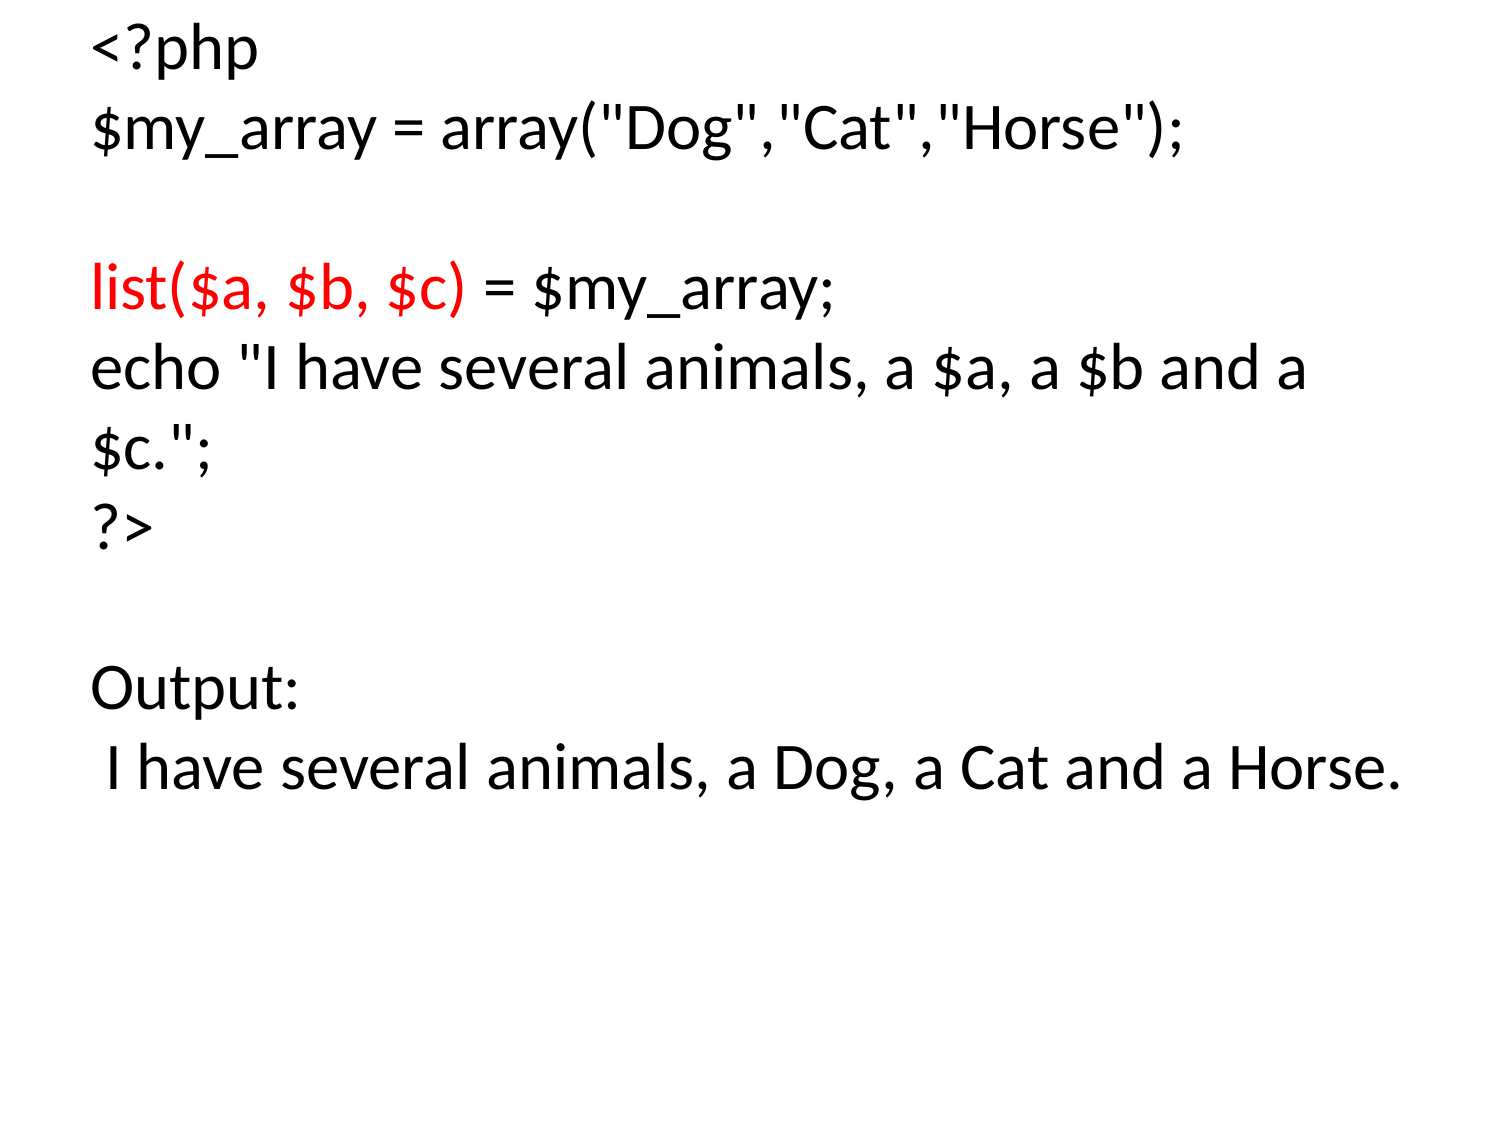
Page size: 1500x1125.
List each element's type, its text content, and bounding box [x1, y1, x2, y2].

title <?php $my_array = array("Dog","Cat","Horse"); list($a, $b, $c) = $my_array; echo "I have several animals, a $a, a $b and a $c."; ?> Output: I have several animals, a Dog, a Cat and a Horse. [75, 45, 1425, 1000]
